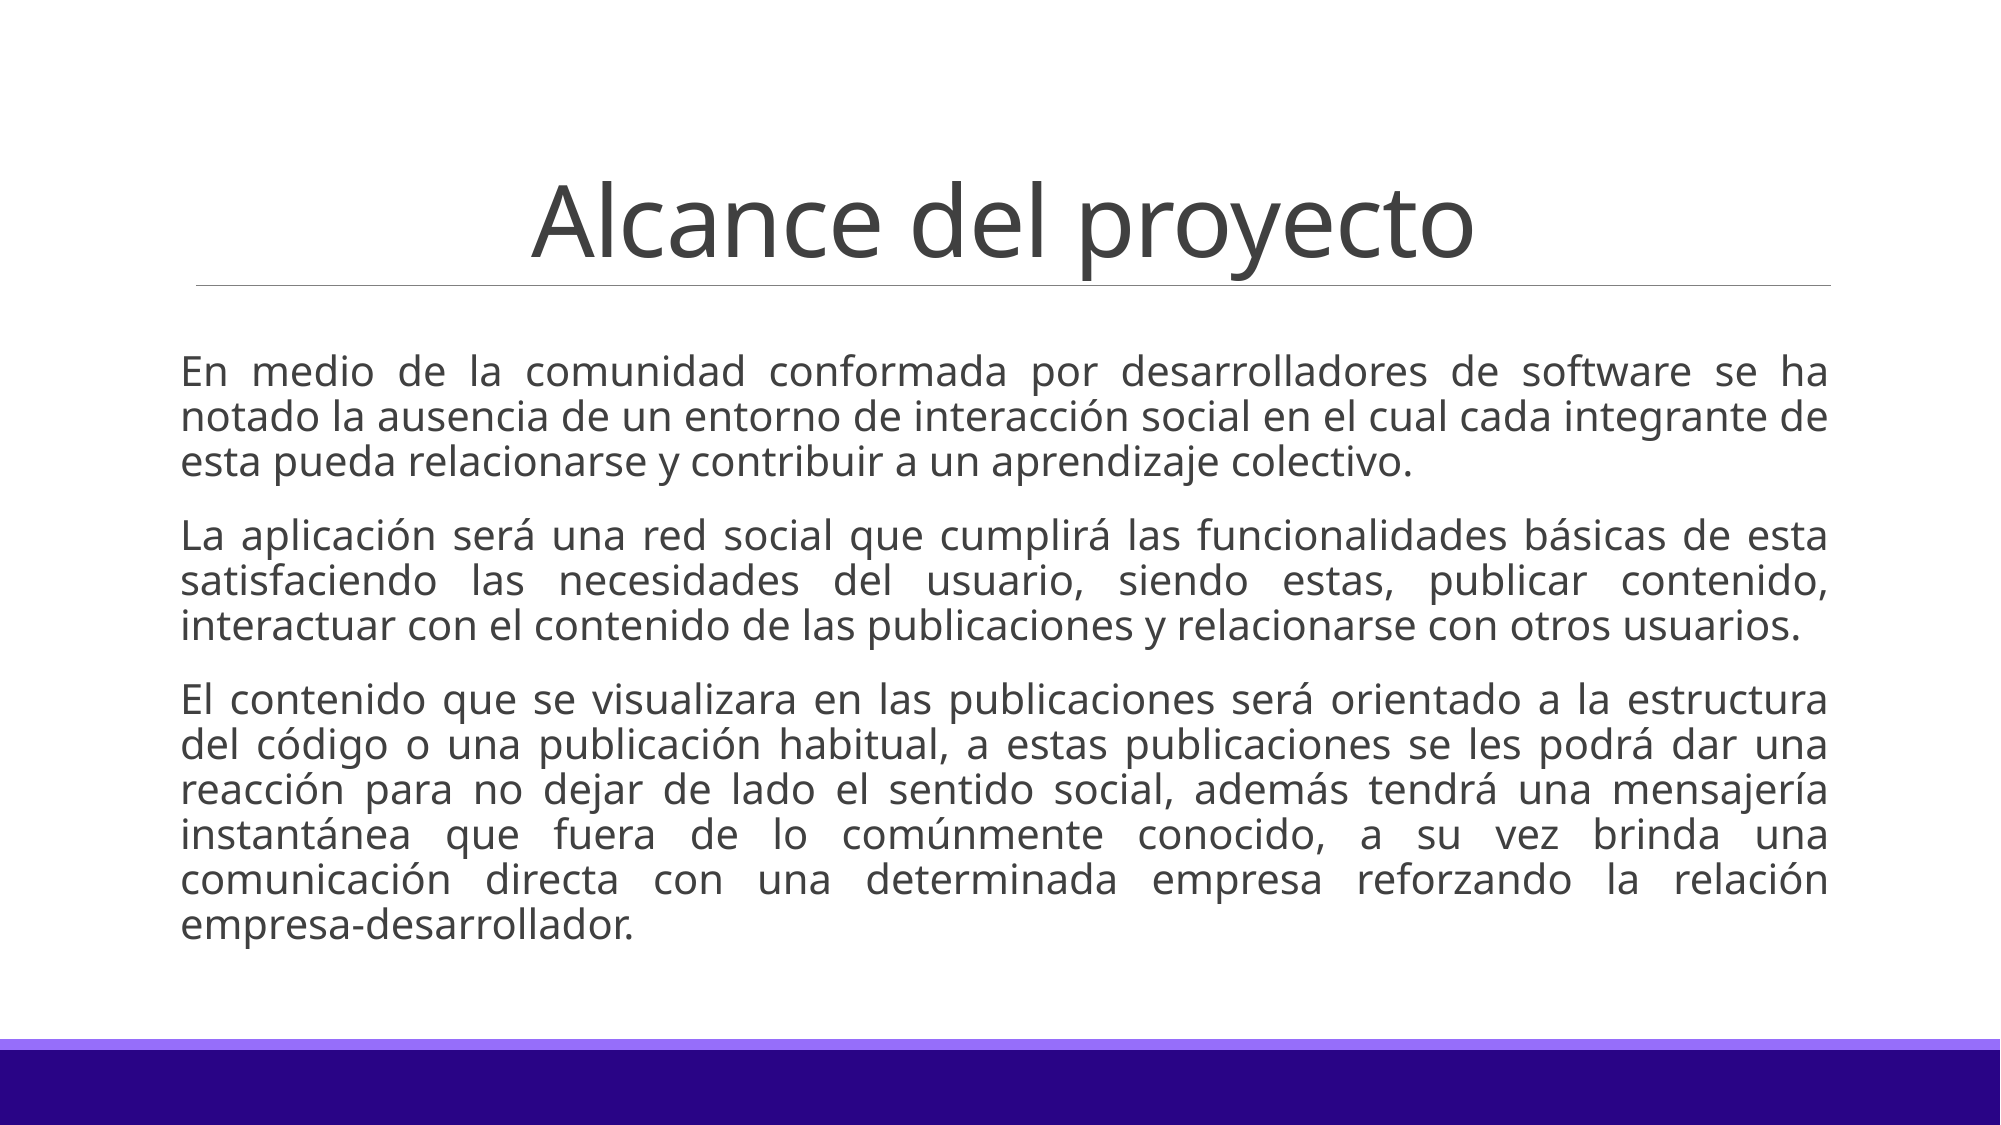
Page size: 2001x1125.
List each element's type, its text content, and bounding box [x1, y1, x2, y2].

title Alcance del proyecto [180, 47, 1830, 285]
list En medio de la comunidad conformada por desarrolladores de software se ha notado la ausencia de un entorno de interacción social en el cual cada integrante de esta pueda relacionarse y contribuir a un aprendizaje colectivo. La aplicación será una red social que cumplirá las funcionalidades básicas de esta satisfaciendo las necesidades del usuario, siendo estas, publicar contenido, interactuar con el contenido de las publicaciones y relacionarse con otros usuarios. El contenido que se visualizara en las publicaciones será orientado a la estructura del código o una publicación habitual, a estas publicaciones se les podrá dar una reacción para no dejar de lado el sentido social, además tendrá una mensajería instantánea que fuera de lo comúnmente conocido, a su vez brinda una comunicación directa con una determinada empresa reforzando la relación empresa-desarrollador. [180, 342, 1830, 1003]
